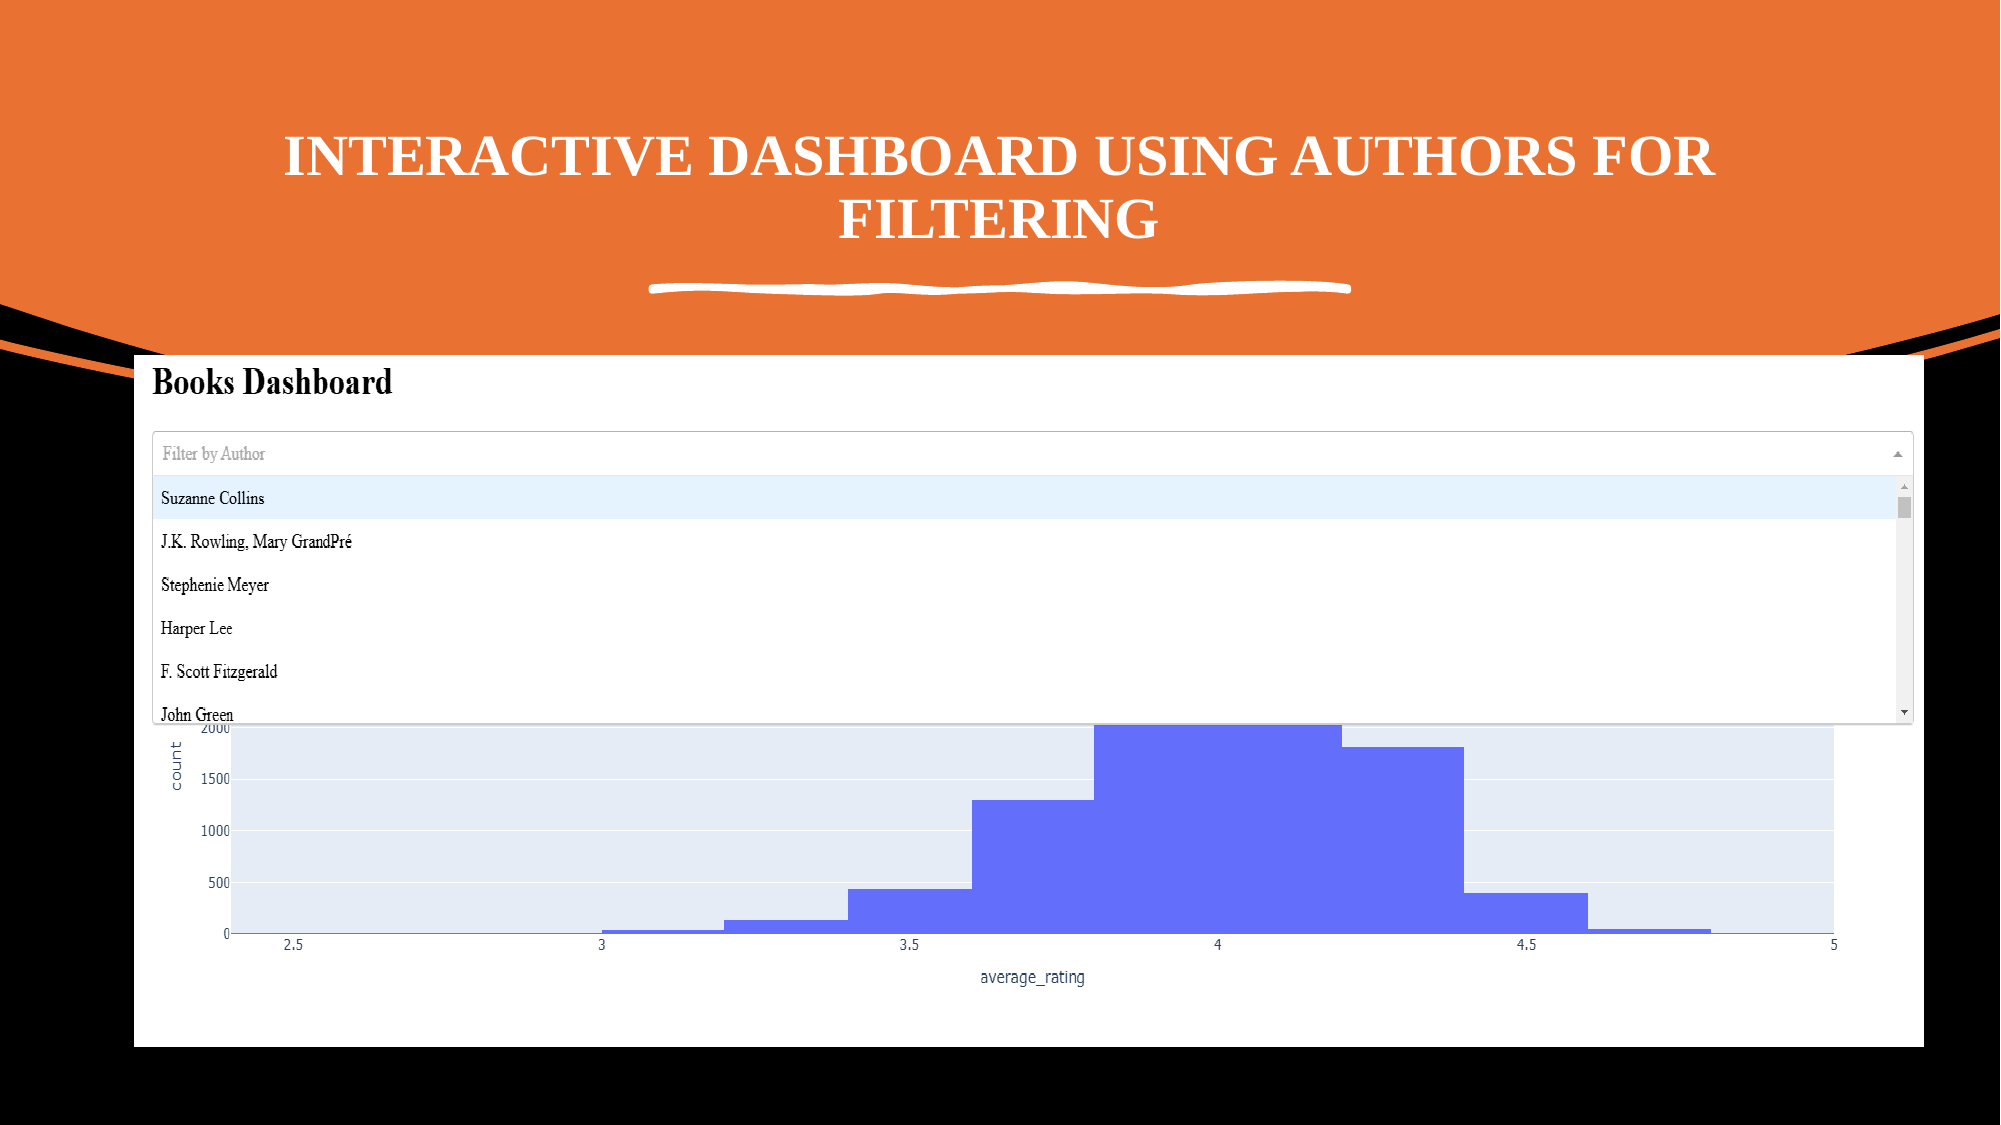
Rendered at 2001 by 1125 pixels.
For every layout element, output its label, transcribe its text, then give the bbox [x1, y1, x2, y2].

title INTERACTIVE DASHBOARD USING AUTHORS FOR FILTERING [104, 64, 1895, 312]
text_box [650, 282, 1350, 295]
text_box [0, 306, 156, 367]
text_box [0, 340, 2000, 1125]
picture [133, 355, 1925, 1048]
text_box [1856, 317, 2000, 355]
text_box [0, 337, 133, 380]
text_box [1900, 327, 2000, 362]
text_box [0, 0, 2000, 355]
